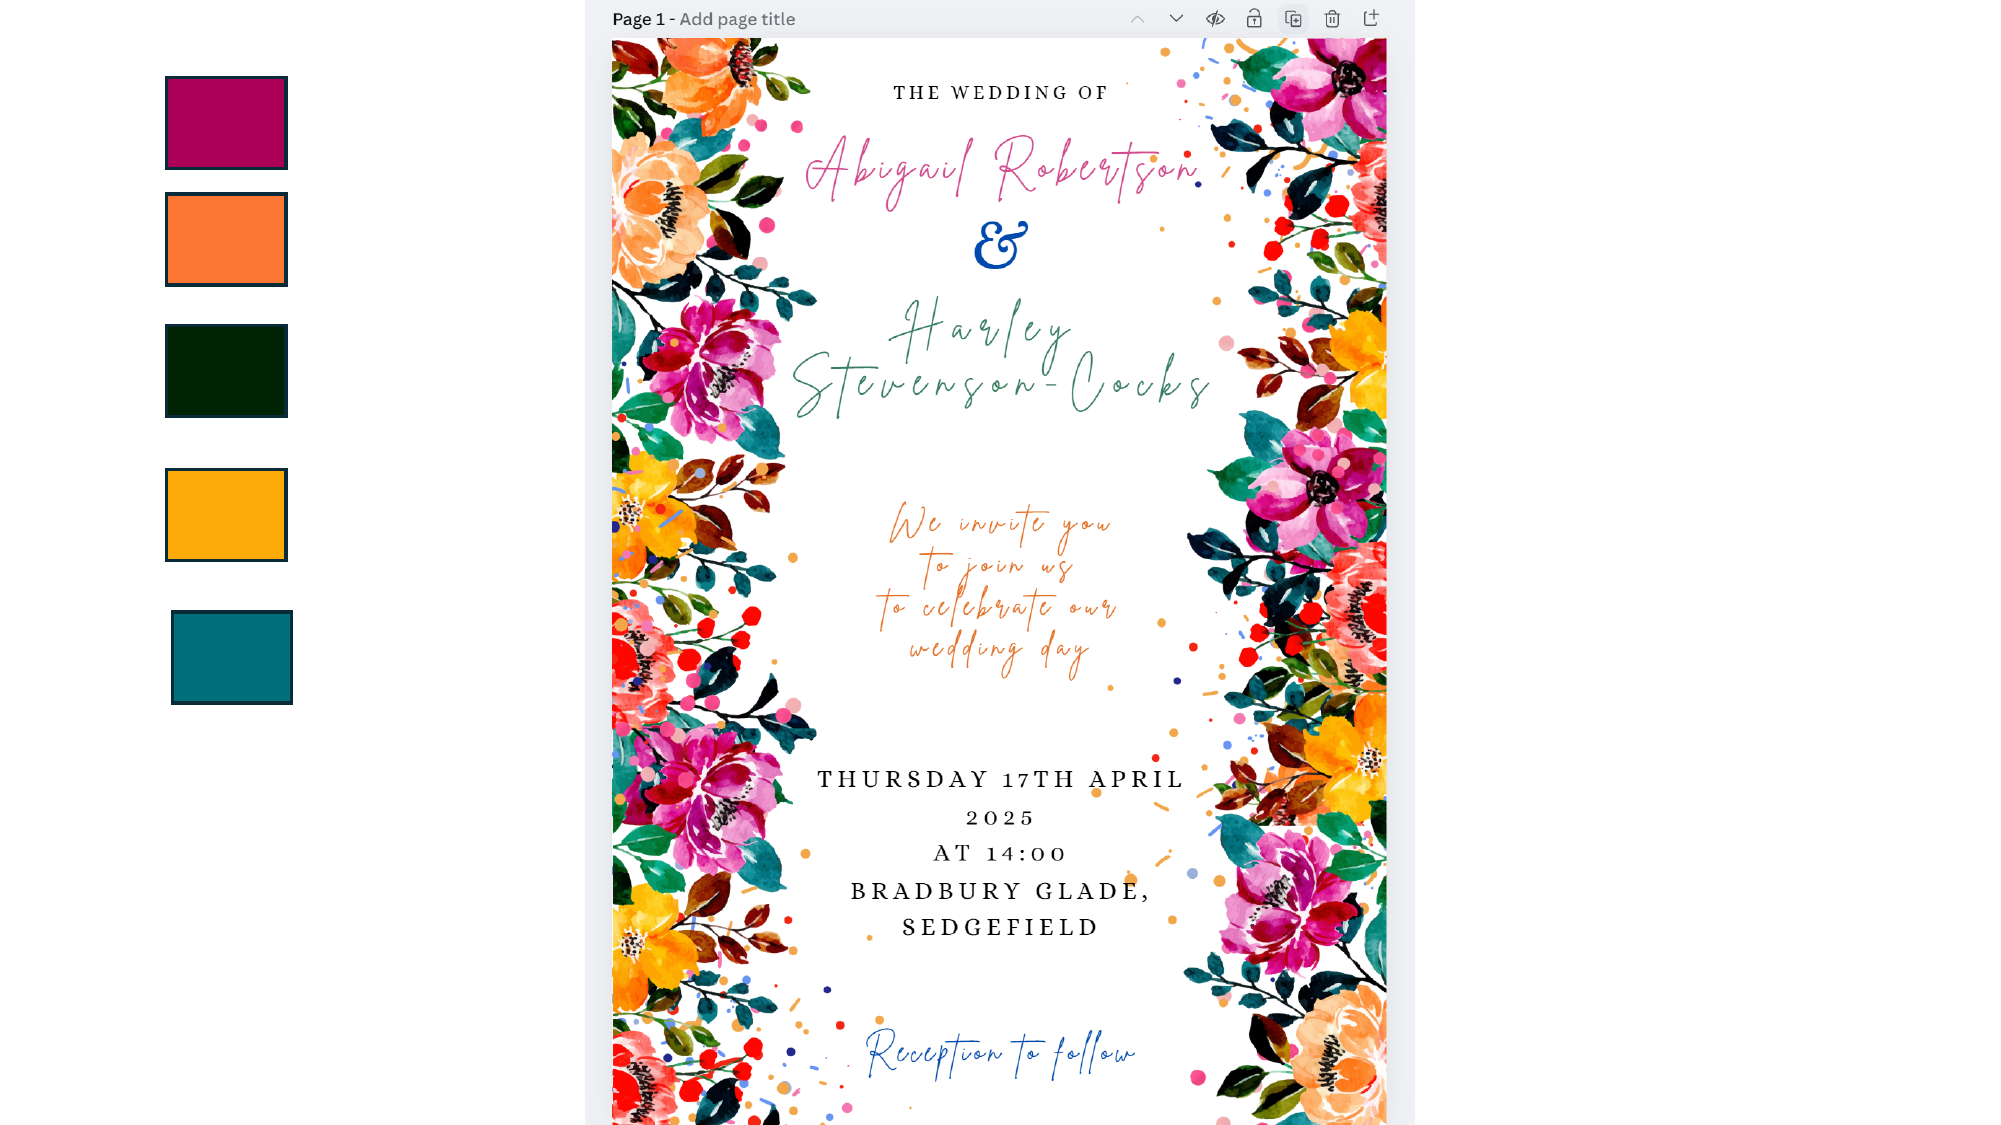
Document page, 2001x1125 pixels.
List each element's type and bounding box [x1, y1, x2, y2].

text_box [165, 76, 288, 170]
picture [584, 0, 1415, 1125]
text_box [171, 610, 293, 705]
text_box [165, 324, 288, 418]
text_box [165, 192, 288, 287]
text_box [165, 468, 288, 562]
